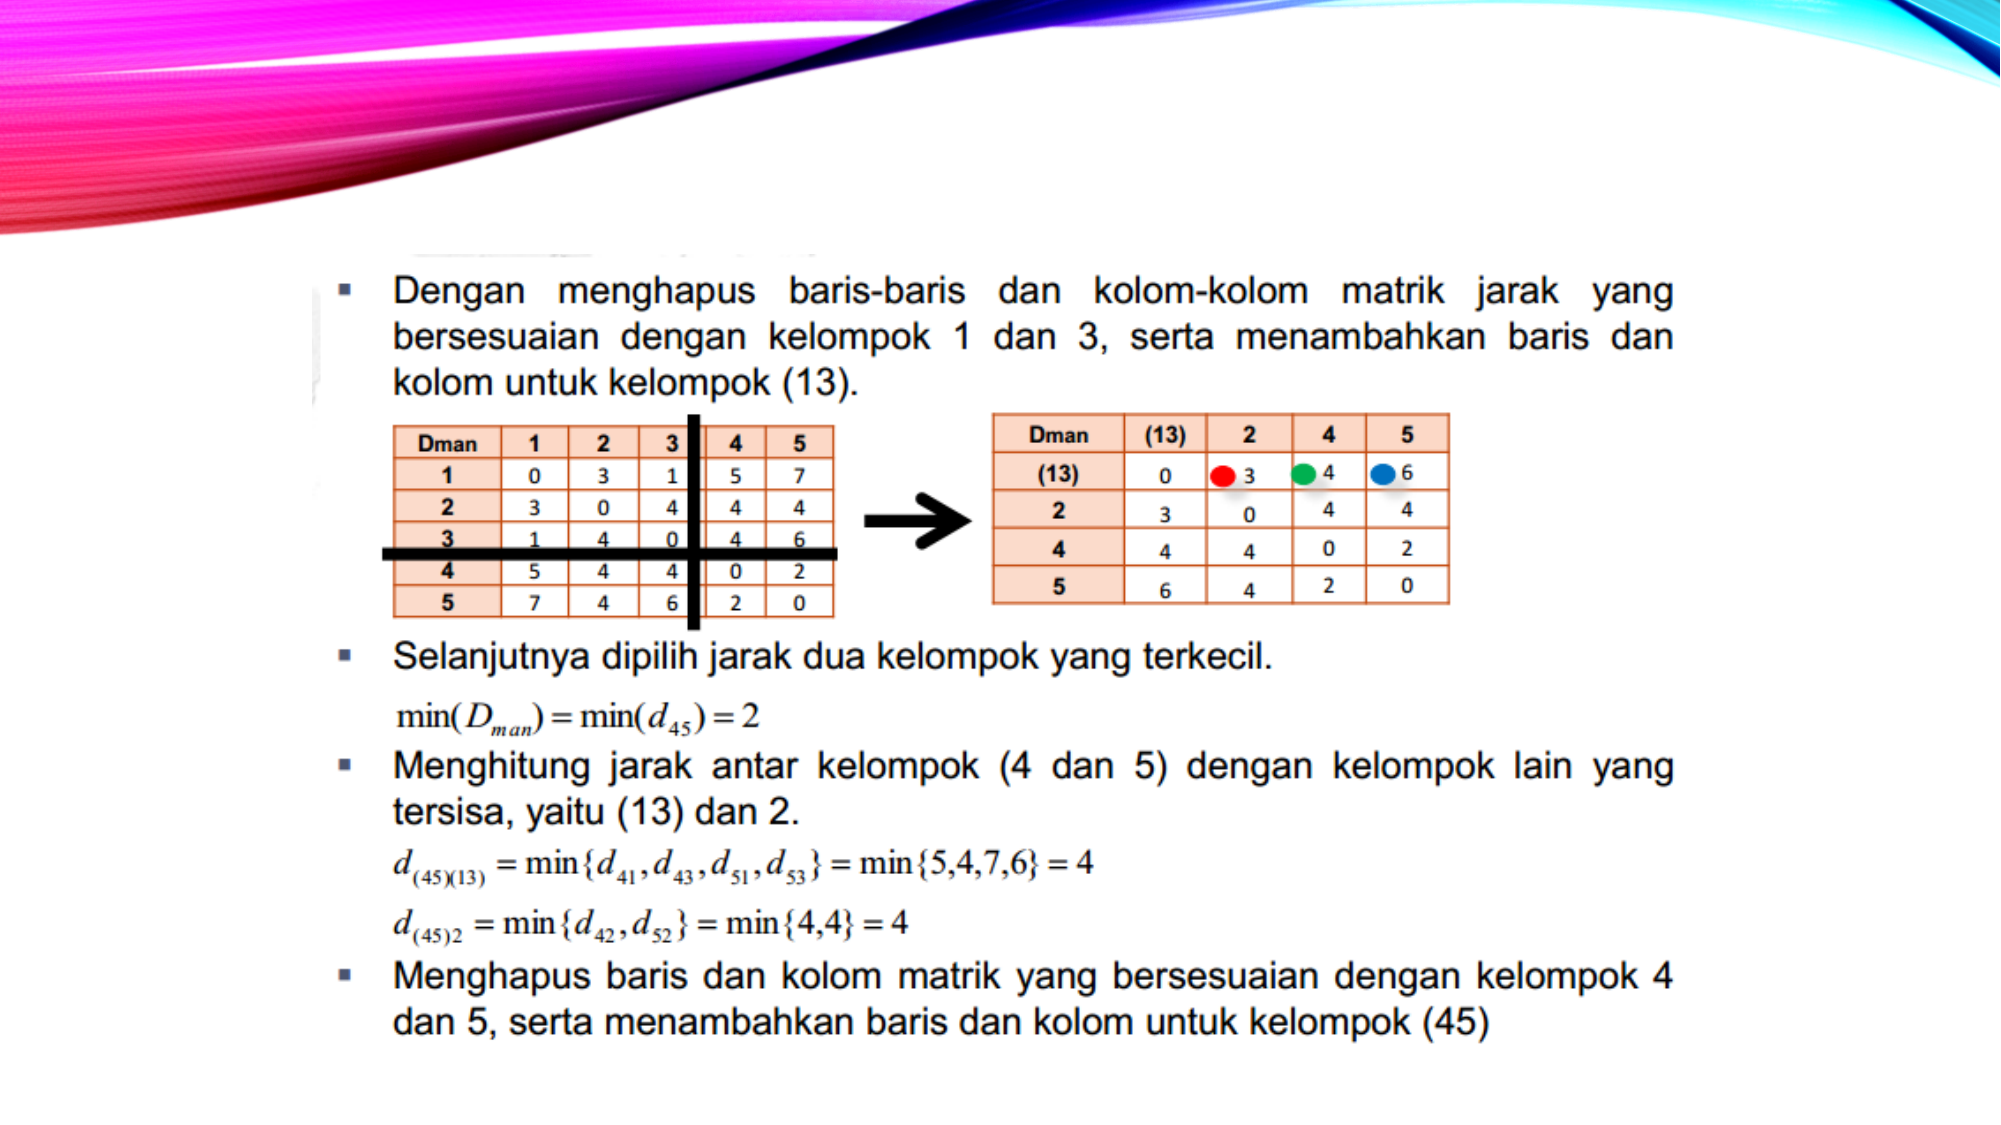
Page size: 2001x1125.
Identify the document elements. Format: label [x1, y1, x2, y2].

picture [0, 0, 2000, 237]
picture [312, 254, 1688, 1063]
picture [1890, 0, 2000, 75]
picture [1910, 0, 2000, 45]
